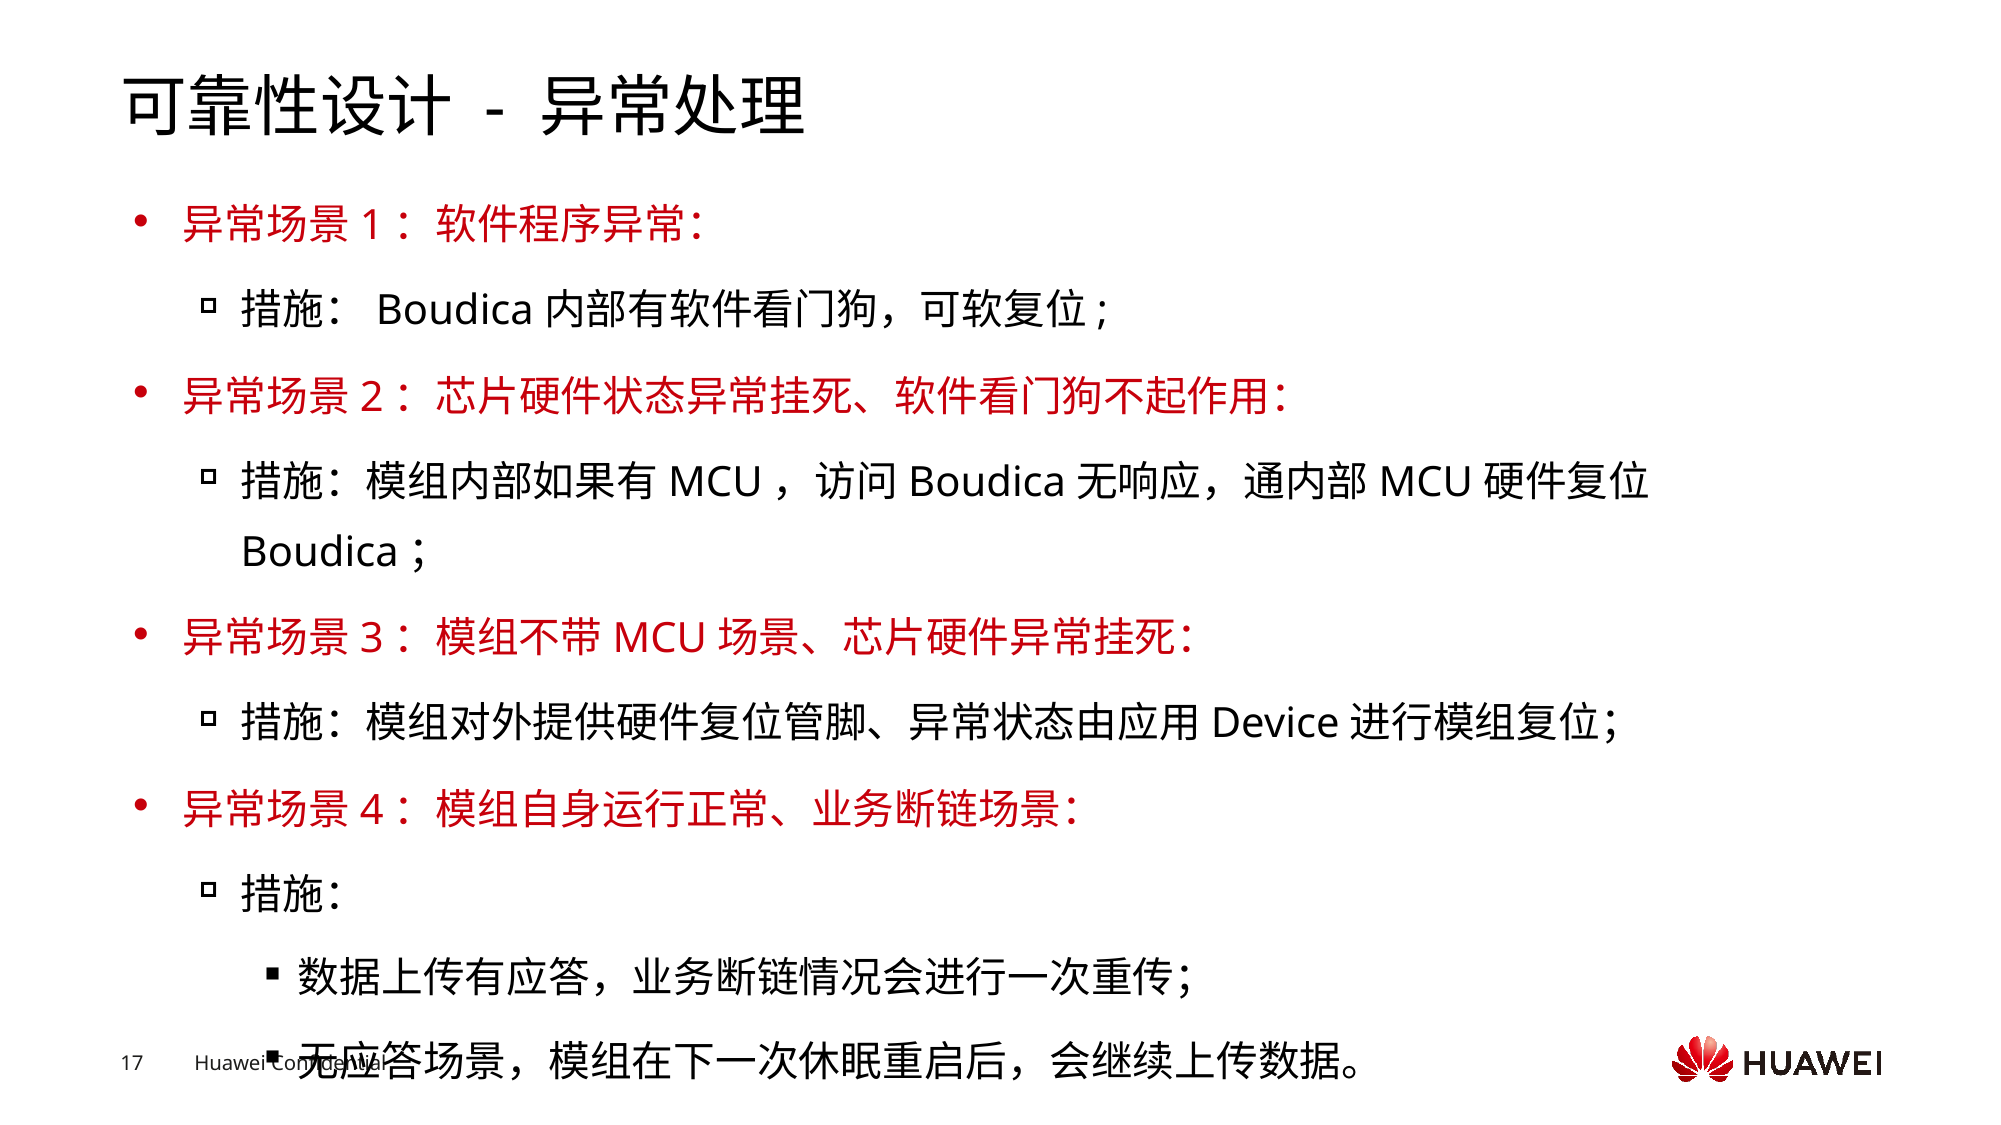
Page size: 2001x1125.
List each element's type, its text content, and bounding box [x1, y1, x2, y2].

list 异常场景1：软件程序异常： 措施：Boudica内部有软件看门狗，可软复位; 异常场景2：芯片硬件状态异常挂死、软件看门狗不起作用： 措施：模组内部如果有MCU，访问Boudica无响应，通内部MCU硬件复位Boudica； 异常场景3：模组不带MCU场景、芯片硬件异常挂死： 措施：模组对外提供硬件复位管脚、异常状态由应用Device进行模组复位； 异常场景4：模组自身运行正常、业务断链场景： 措施： 数据上传有应答，业务断链情况会进行一次重传； 无应答场景，模组在下一次休眠重启后，会继续上传数据。 [119, 171, 1881, 973]
title 可靠性设计 - 异常处理 [120, 73, 1880, 154]
picture [1672, 1036, 1881, 1082]
